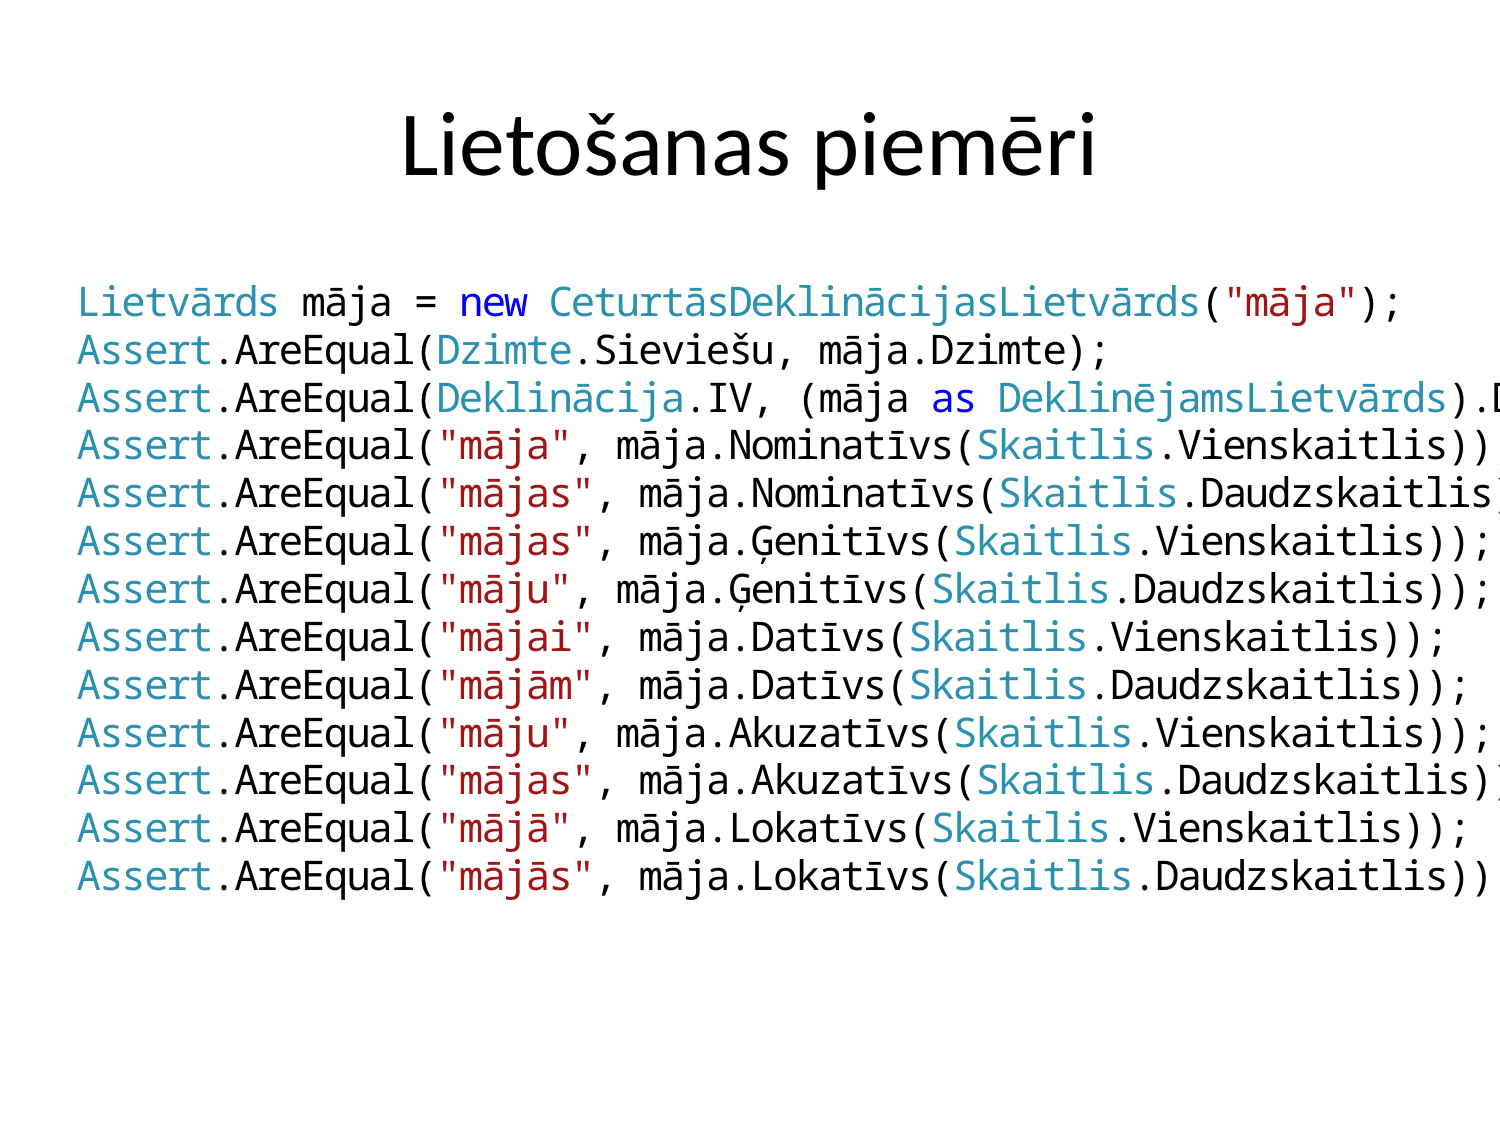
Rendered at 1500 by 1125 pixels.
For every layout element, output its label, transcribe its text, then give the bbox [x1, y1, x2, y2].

title Lietošanas piemēri [75, 45, 1425, 233]
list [76, 278, 1500, 903]
